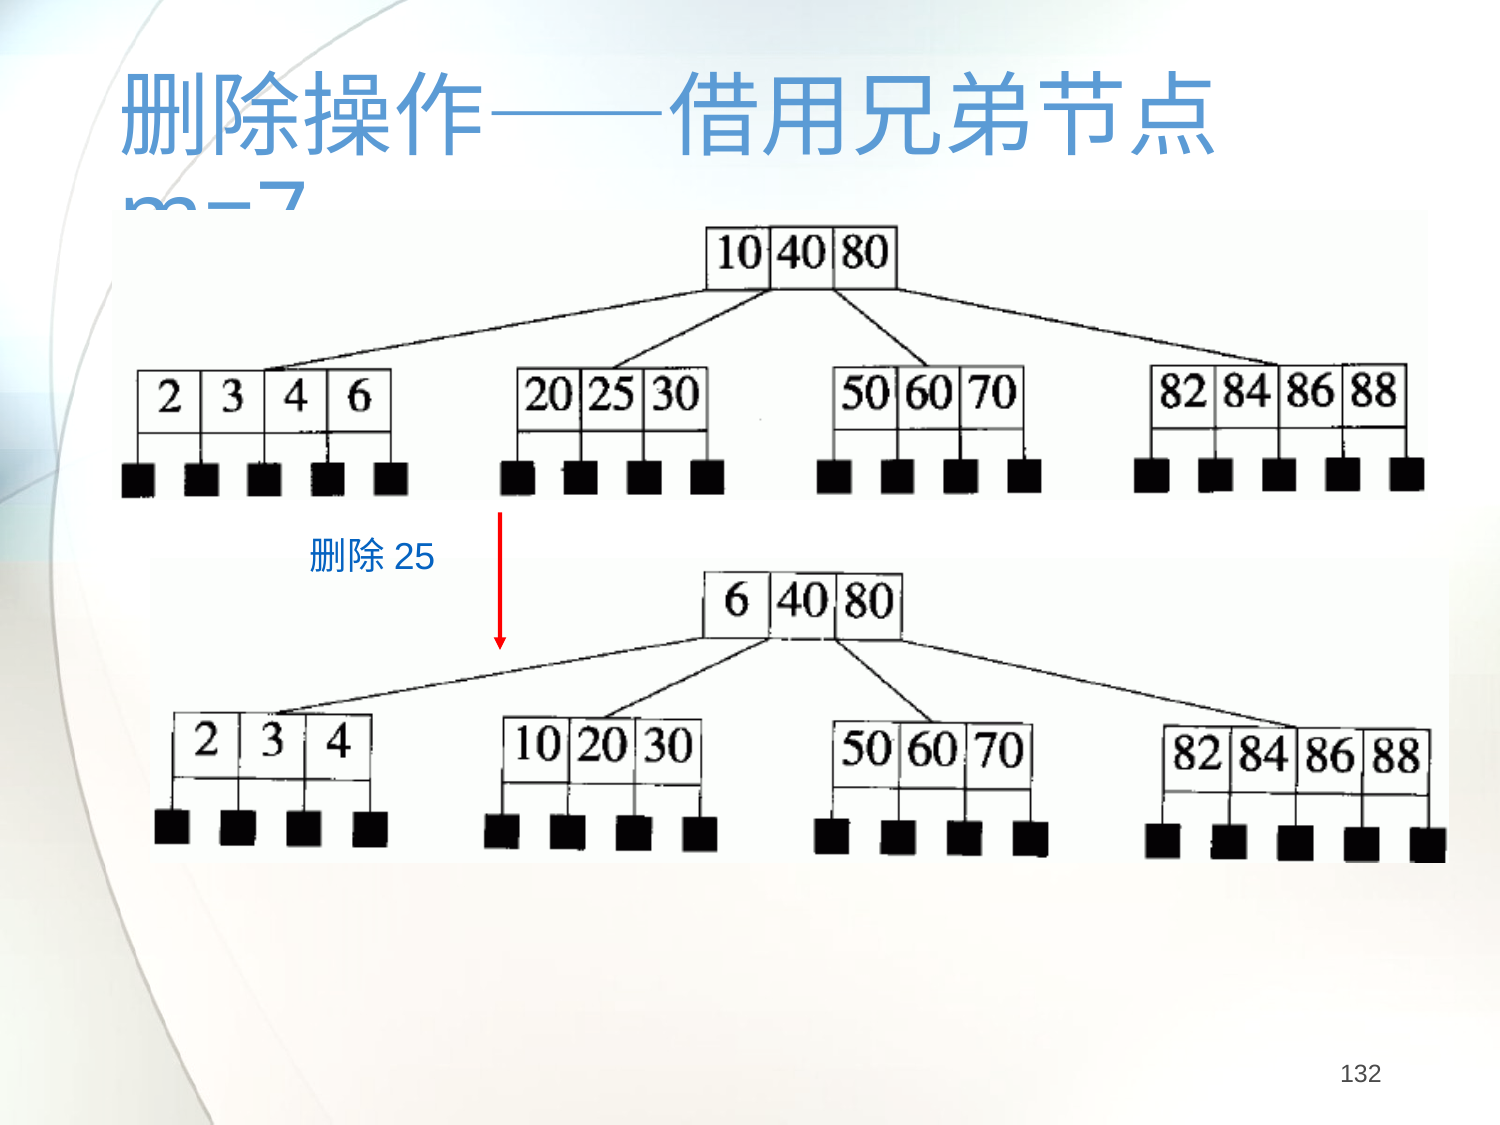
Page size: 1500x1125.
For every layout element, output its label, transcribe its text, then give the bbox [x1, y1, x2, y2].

text_box 删除25 [37, 524, 450, 585]
title 删除操作——借用兄弟节点m=7 [103, 59, 1397, 278]
picture [0, 0, 1500, 1125]
slide_number 132 [1059, 1042, 1397, 1103]
